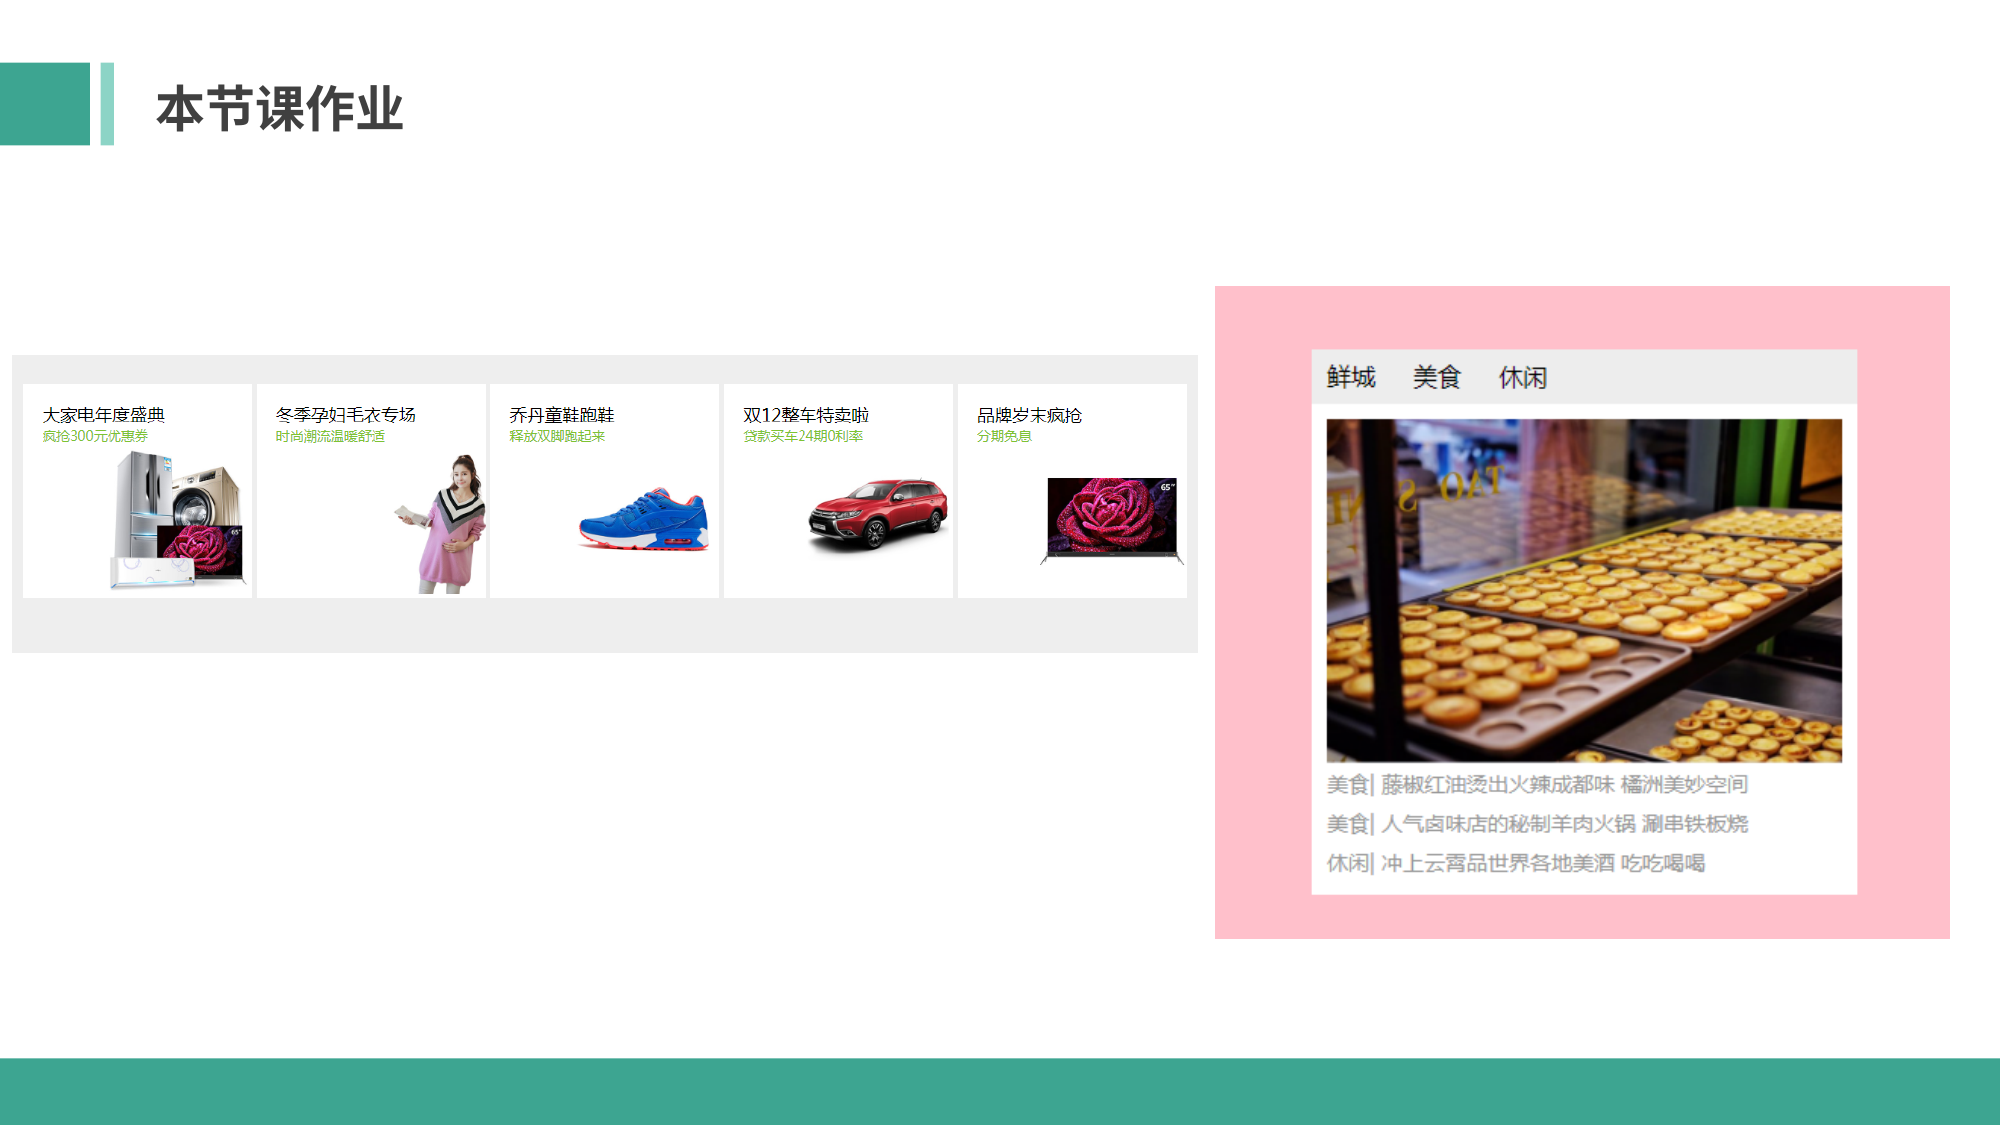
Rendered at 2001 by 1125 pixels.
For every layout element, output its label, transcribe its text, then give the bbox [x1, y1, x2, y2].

picture [12, 355, 1198, 653]
text_box 本节课作业 [140, 69, 633, 145]
picture [1215, 286, 1950, 939]
text_box [0, 1057, 2000, 1125]
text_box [0, 62, 114, 146]
